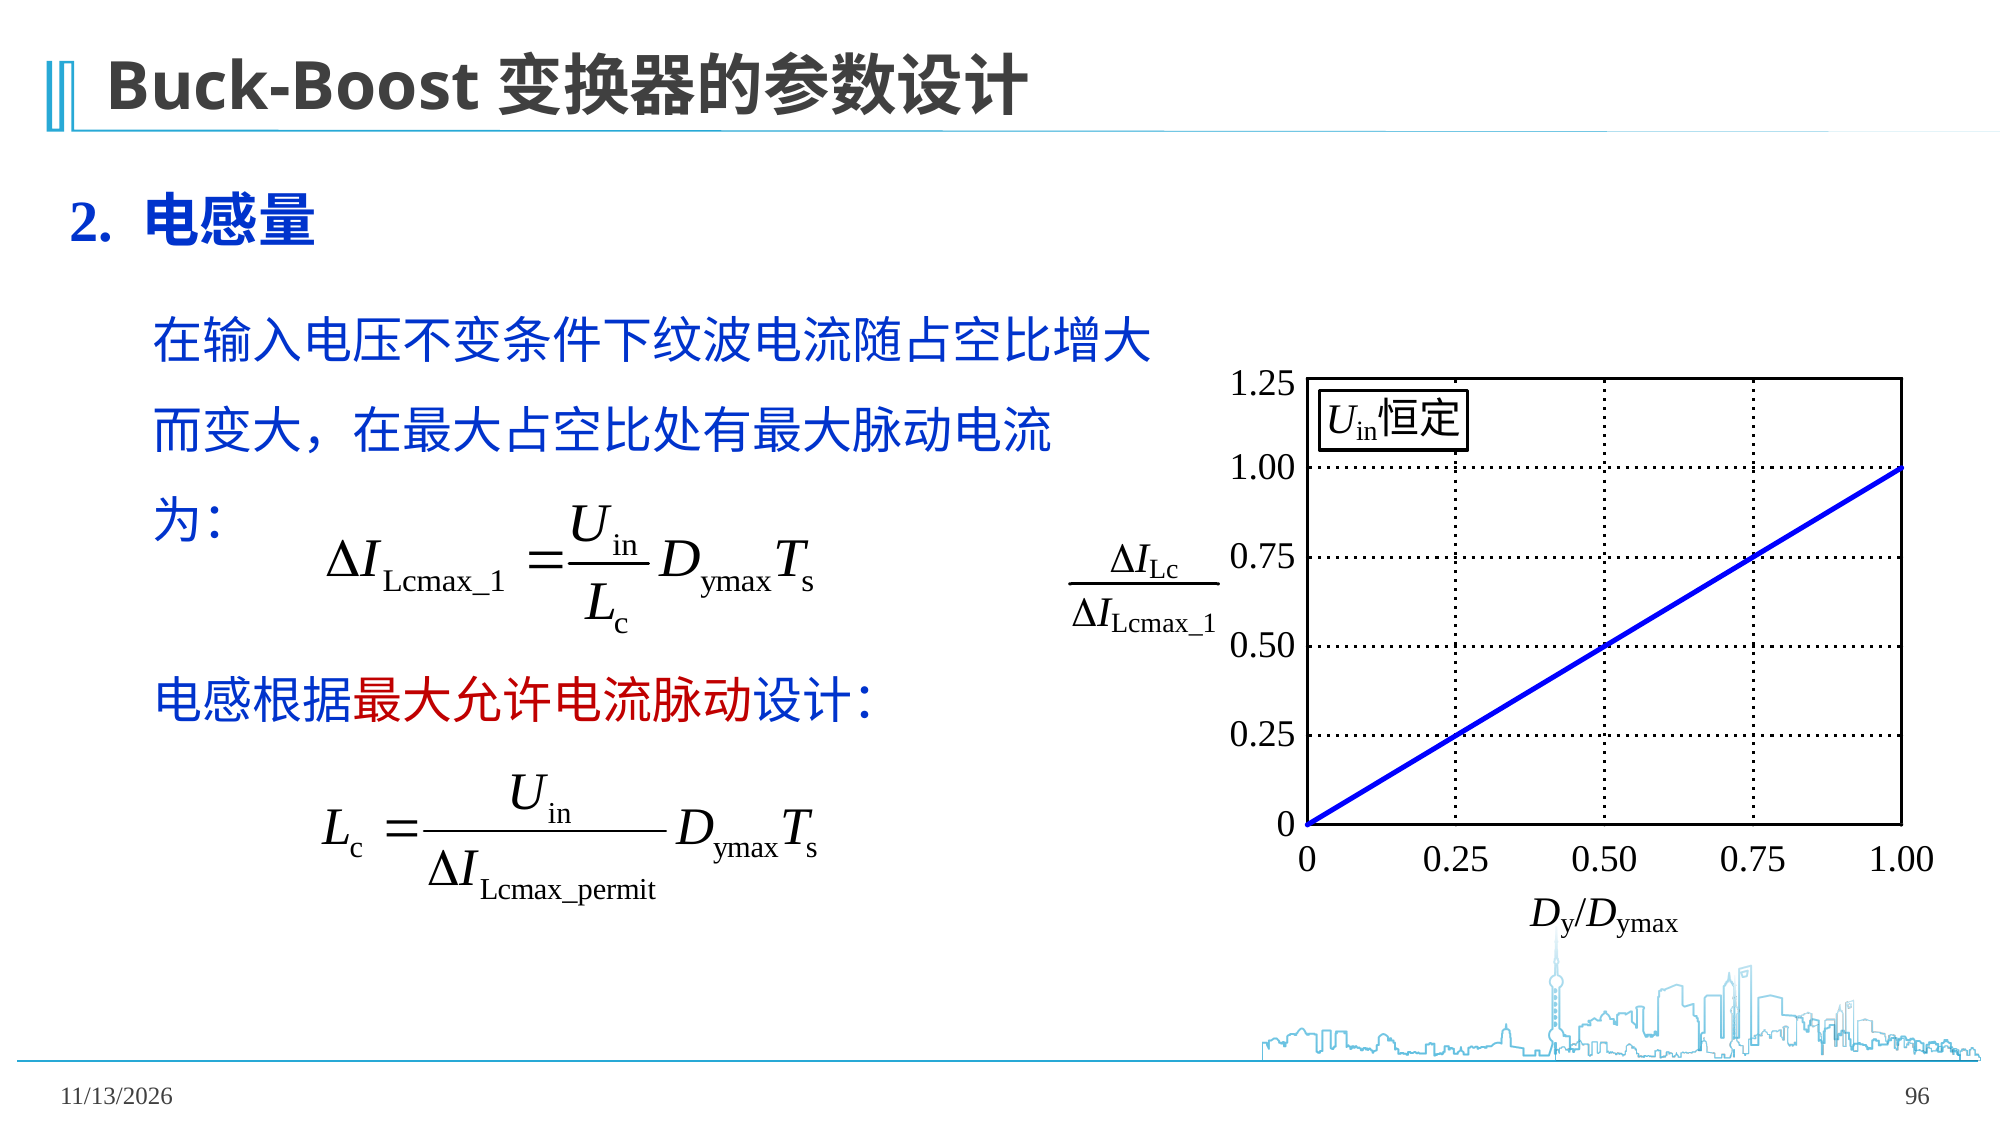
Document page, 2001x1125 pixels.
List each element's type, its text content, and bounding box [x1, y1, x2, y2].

text_box Buck-Boost变换器的参数设计 [90, 44, 1839, 138]
picture [315, 488, 829, 650]
text_box 在输入电压不变条件下纹波电流随占空比增大而变大，在最大占空比处有最大脉动电流 为： 电感根据最大允许电流脉动设计： [137, 211, 1195, 827]
picture [312, 758, 829, 920]
text_box 2. 电感量 [54, 140, 1113, 261]
picture [1062, 346, 1981, 1061]
